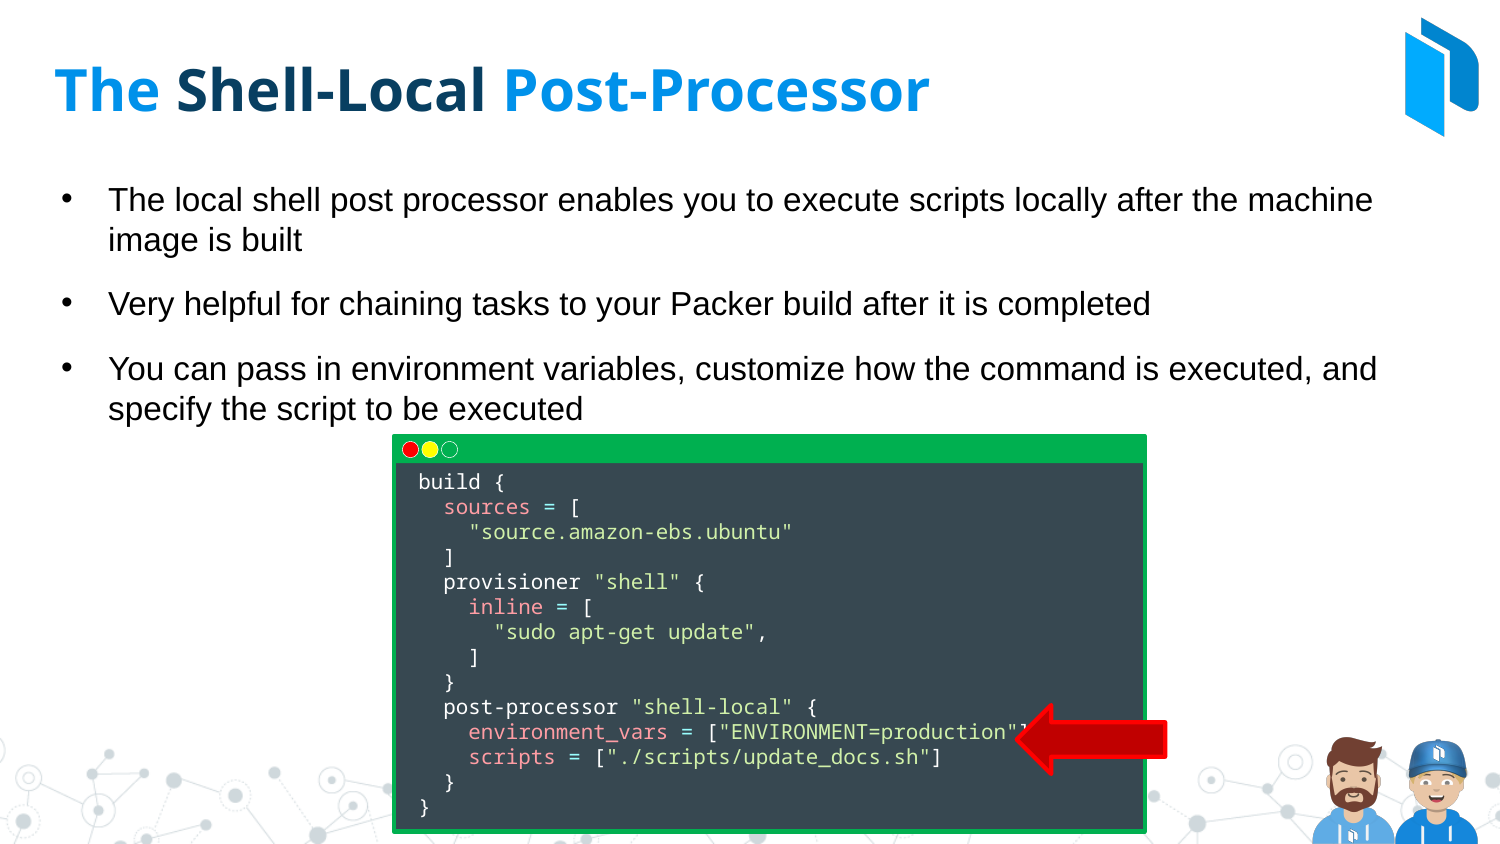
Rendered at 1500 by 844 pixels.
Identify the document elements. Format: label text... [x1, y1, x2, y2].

picture [0, 0, 1500, 844]
text_box [400, 439, 420, 460]
text_box The local shell post processor enables you to execute scripts locally after the machine image is built Very helpful for chaining tasks to your Packer build after it is completed You can pass in environment variables, customize how the command is executed, and specify the script to be executed [46, 170, 1475, 435]
text_box [393, 434, 1147, 465]
text_box [419, 439, 440, 460]
text_box The Shell-Local Post-Processor [39, 47, 1242, 128]
text_box [392, 434, 1147, 834]
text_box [1307, 732, 1483, 844]
text_box build { sources = [ "source.amazon-ebs.ubuntu" ] provisioner "shell" { inline = [ "sudo apt-get update", ] } post-processor "shell-local" { environment_vars = ["ENVIRONMENT=production"] scripts = ["./scripts/update_docs.sh"] } } [403, 461, 1163, 826]
text_box [439, 439, 460, 460]
text_box [1014, 703, 1168, 776]
